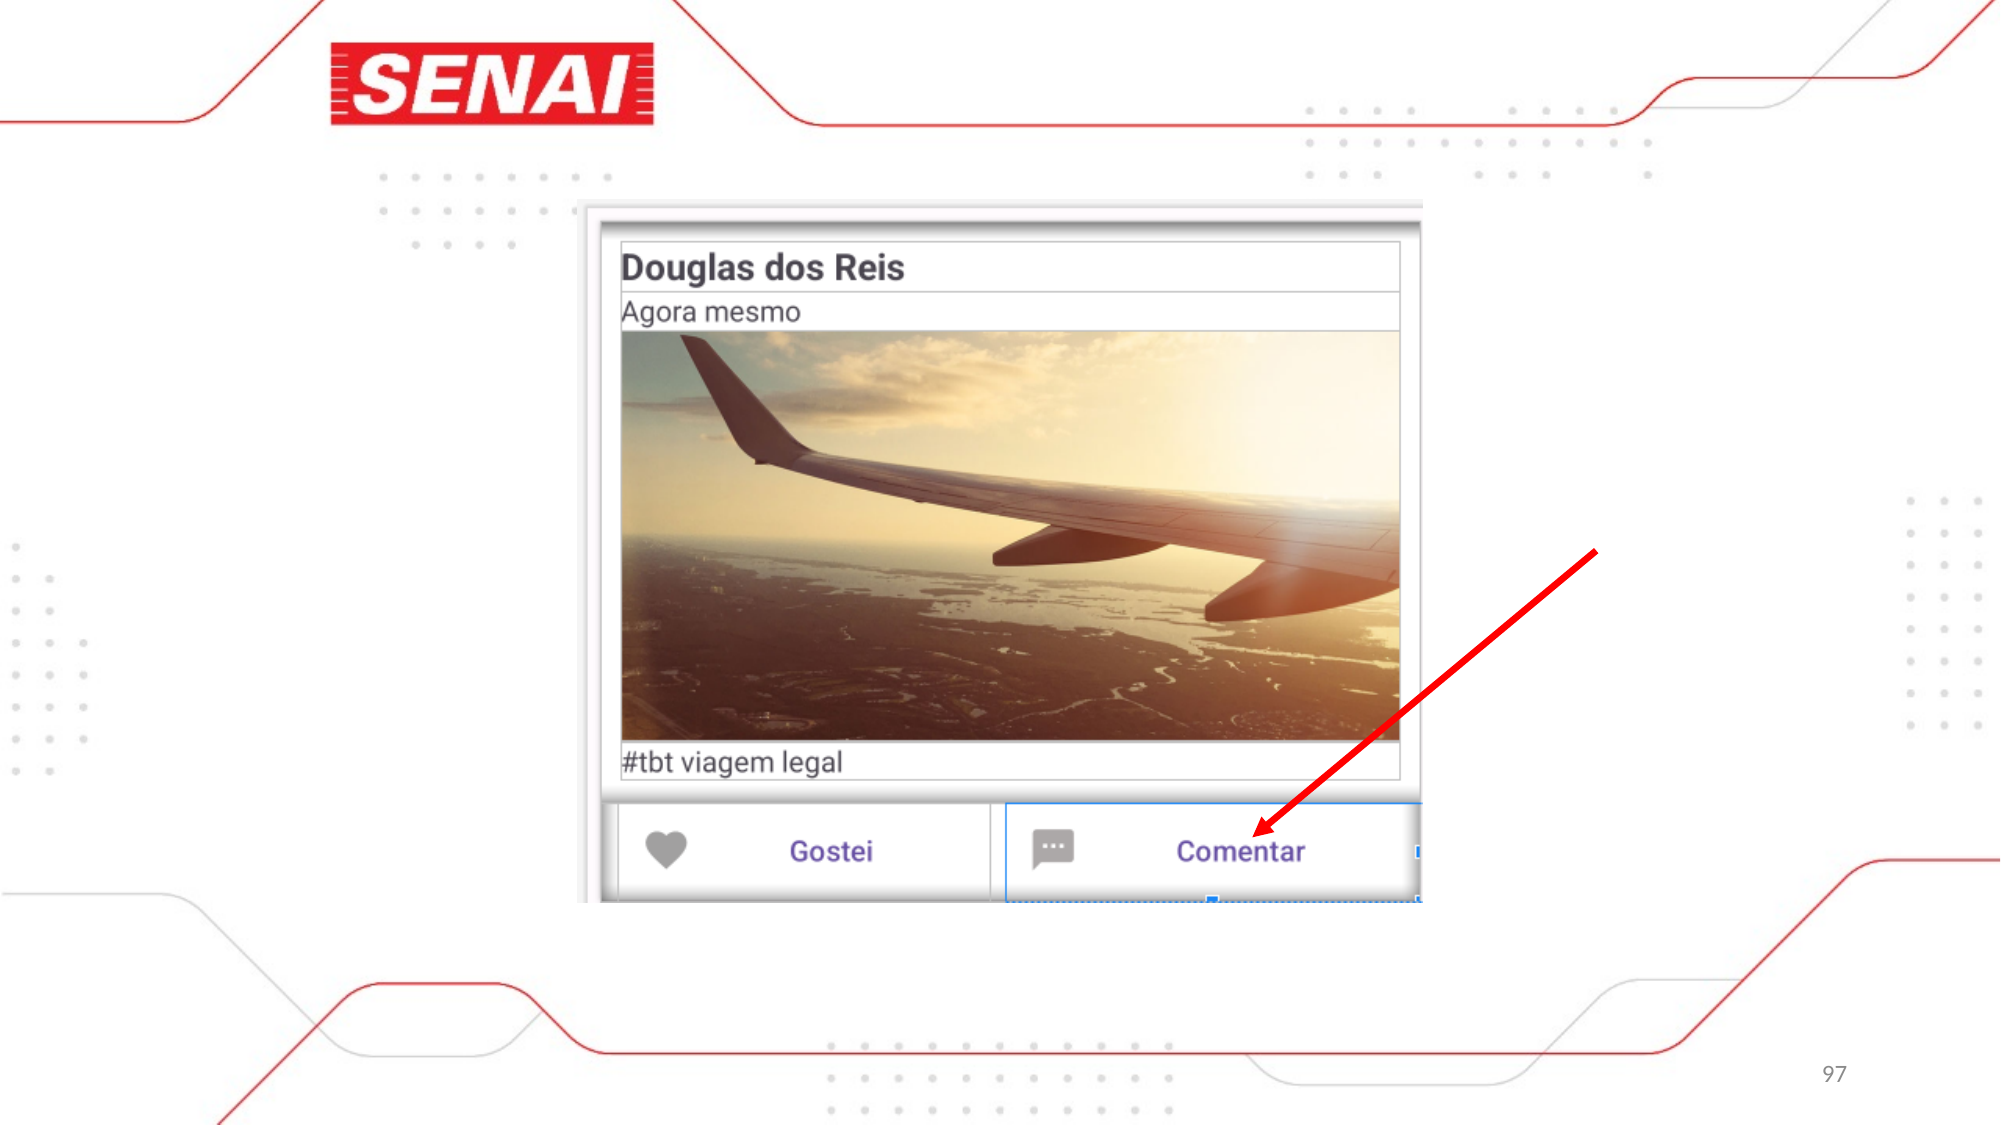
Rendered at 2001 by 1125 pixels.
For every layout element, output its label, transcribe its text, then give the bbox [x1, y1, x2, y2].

picture [0, 0, 2001, 1125]
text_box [1252, 550, 1597, 838]
slide_number 97 [1412, 1042, 1863, 1103]
